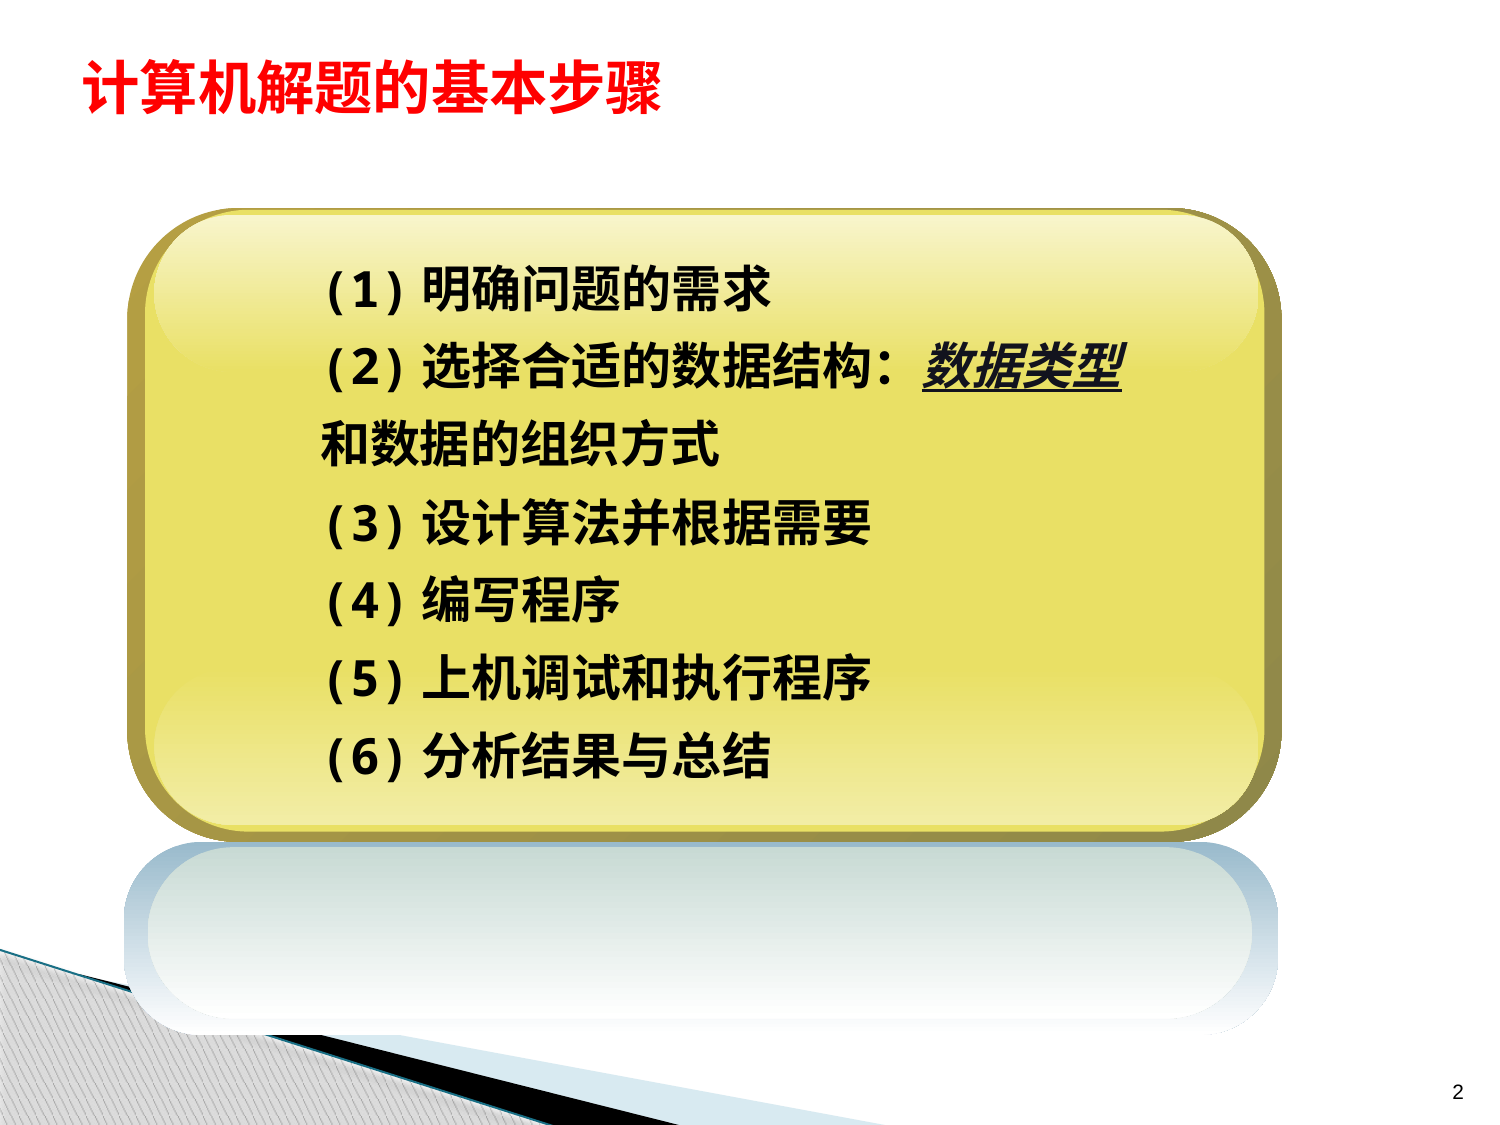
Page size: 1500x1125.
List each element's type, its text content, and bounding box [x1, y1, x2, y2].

slide_number 2 [1418, 1051, 1479, 1112]
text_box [123, 207, 1282, 1036]
title 计算机解题的基本步骤 [0, 0, 1500, 173]
